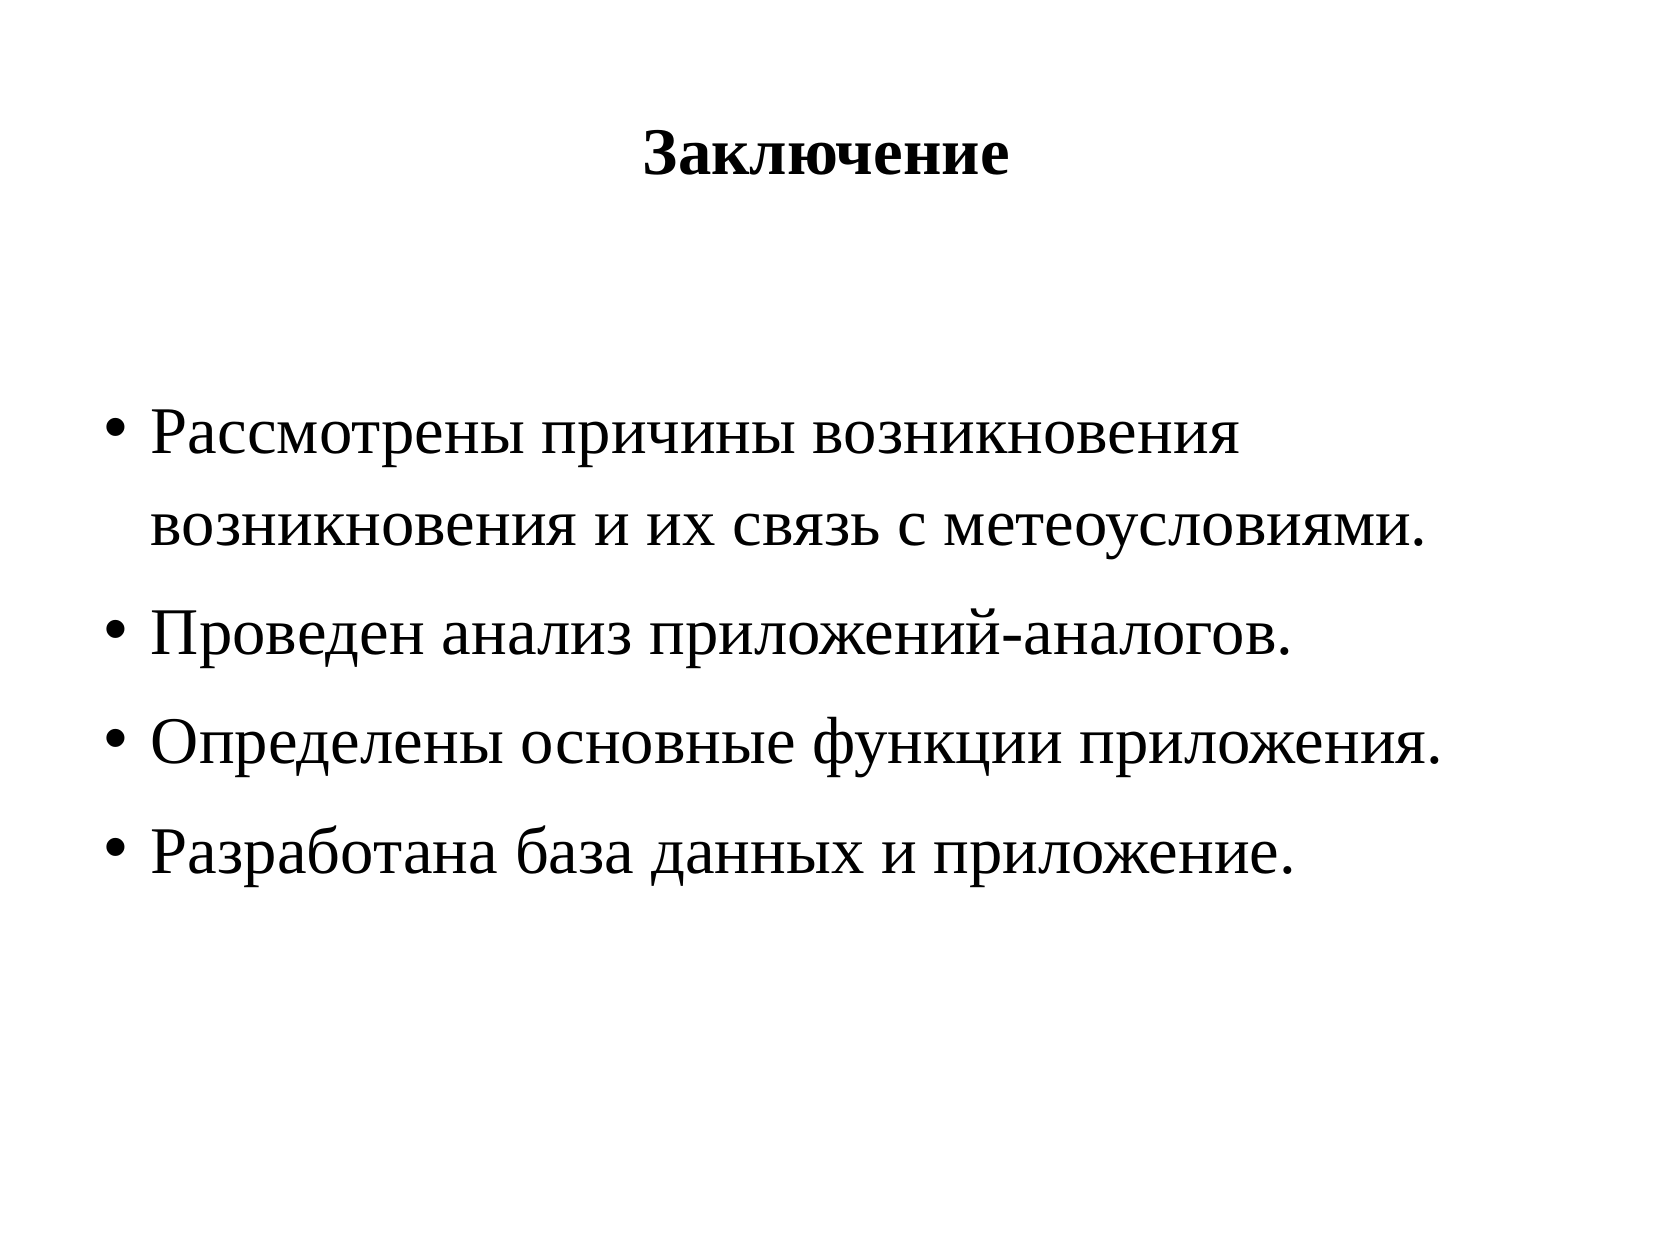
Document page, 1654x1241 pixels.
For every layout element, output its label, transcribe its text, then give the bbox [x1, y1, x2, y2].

text_box Рассмотрены причины возникновения возникновения и их связь с метеоусловиями. Проведен анализ приложений-аналогов. Определены основные функции приложения. Разработана база данных и приложение. [86, 366, 1579, 1086]
text_box Заключение [0, 49, 1654, 257]
